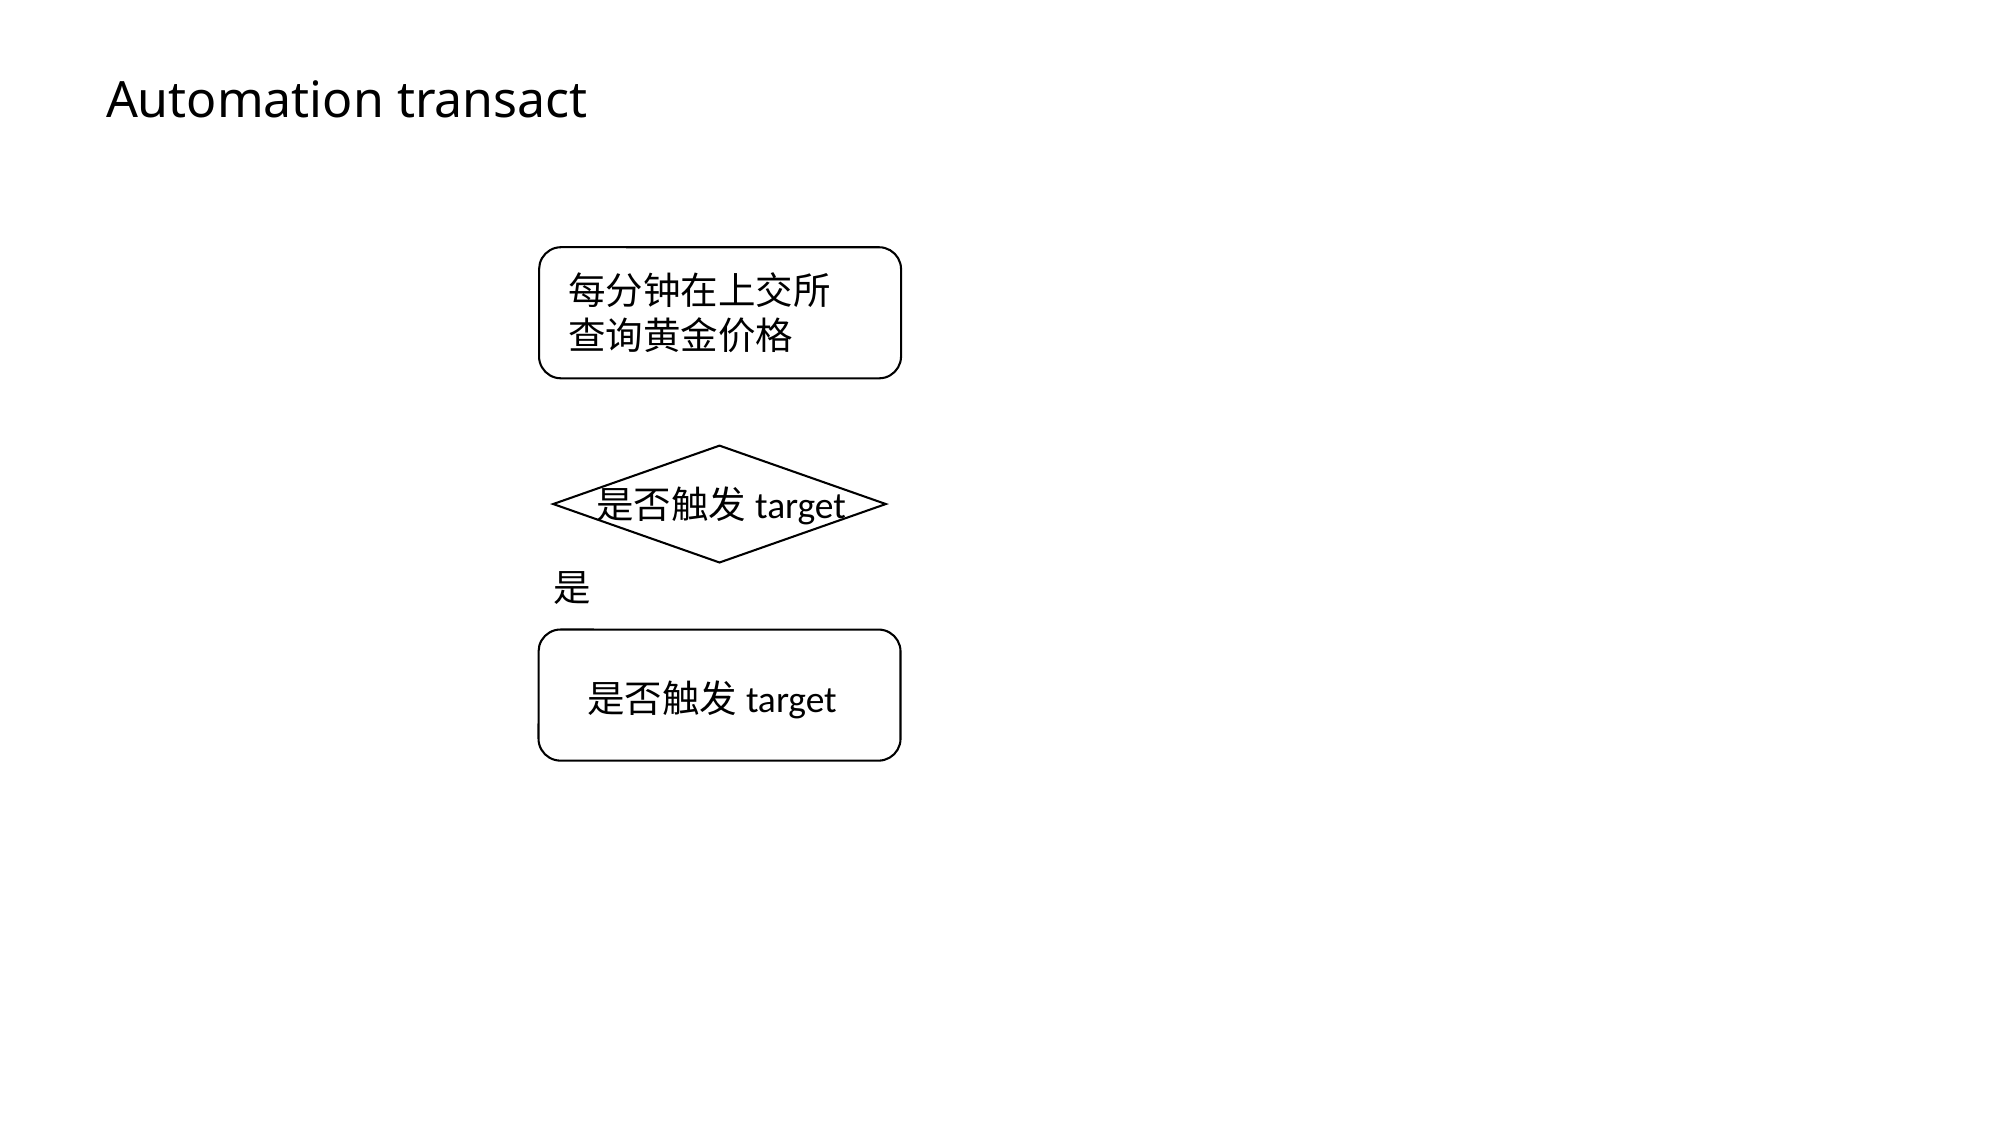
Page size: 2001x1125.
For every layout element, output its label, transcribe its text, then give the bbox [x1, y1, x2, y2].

text_box [538, 246, 903, 380]
text_box [537, 628, 902, 762]
text_box Automation transact [91, 59, 634, 135]
text_box 是否触发target [804, 473, 910, 534]
text_box 是否触发target [572, 667, 901, 728]
text_box 每分钟在上交所查询黄金价格 [553, 259, 882, 365]
text_box [550, 444, 889, 564]
text_box 是 [539, 556, 634, 617]
text_box 是否触发target [581, 473, 635, 492]
text_box 是否触发target [581, 516, 632, 534]
